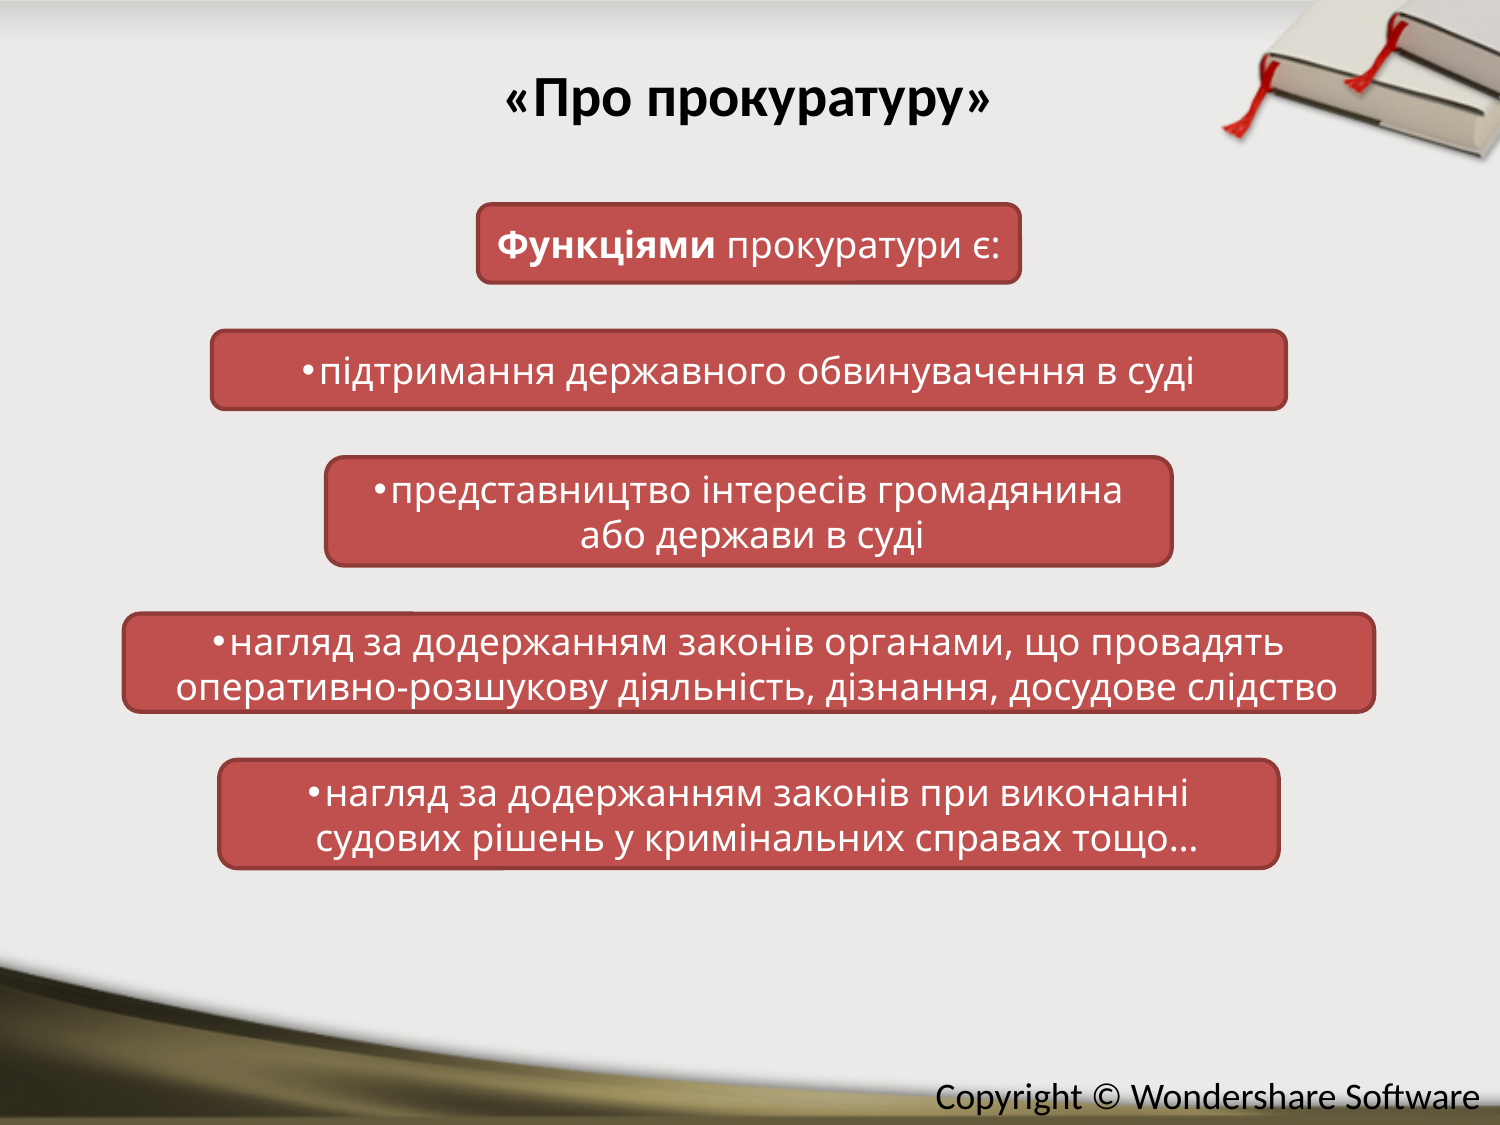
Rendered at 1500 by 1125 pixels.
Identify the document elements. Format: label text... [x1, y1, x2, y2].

text_box нагляд за додержанням законів при виконанні судових рішень у кримінальних справах тощо… [217, 757, 1281, 871]
text_box Функціями прокуратури є: [475, 202, 1023, 285]
text_box підтримання державного обвинувачення в суді [209, 328, 1289, 412]
text_box нагляд за додержанням законів органами, що провадять оперативно-розшукову діяльність, дізнання, досудове слідство [121, 611, 1377, 714]
title «Про прокуратуру» [73, 27, 1424, 159]
text_box представництво інтересів громадянина або держави в суді [323, 455, 1174, 568]
picture [0, 0, 1500, 1125]
